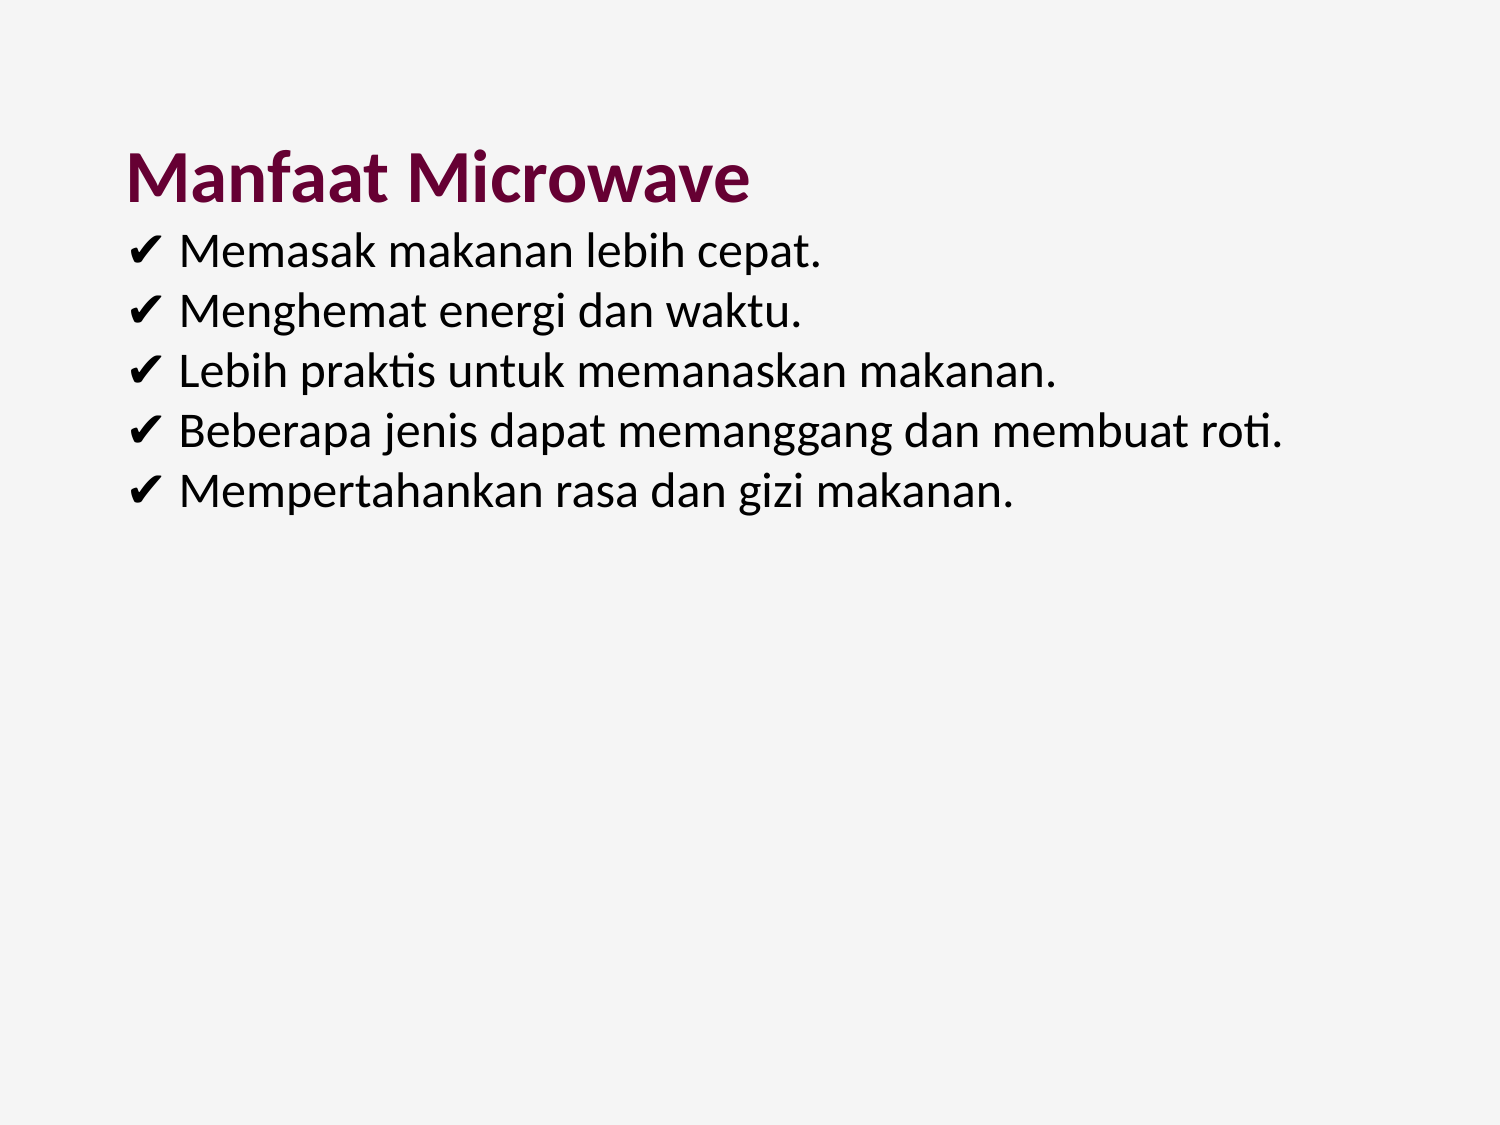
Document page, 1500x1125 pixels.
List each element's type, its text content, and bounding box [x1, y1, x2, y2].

text_box Manfaat Microwave ✔ Memasak makanan lebih cepat. ✔ Menghemat energi dan waktu. ✔ Lebih praktis untuk memanaskan makanan. ✔ Beberapa jenis dapat memanggang dan membuat roti. ✔ Mempertahankan rasa dan gizi makanan. [110, 74, 1300, 525]
